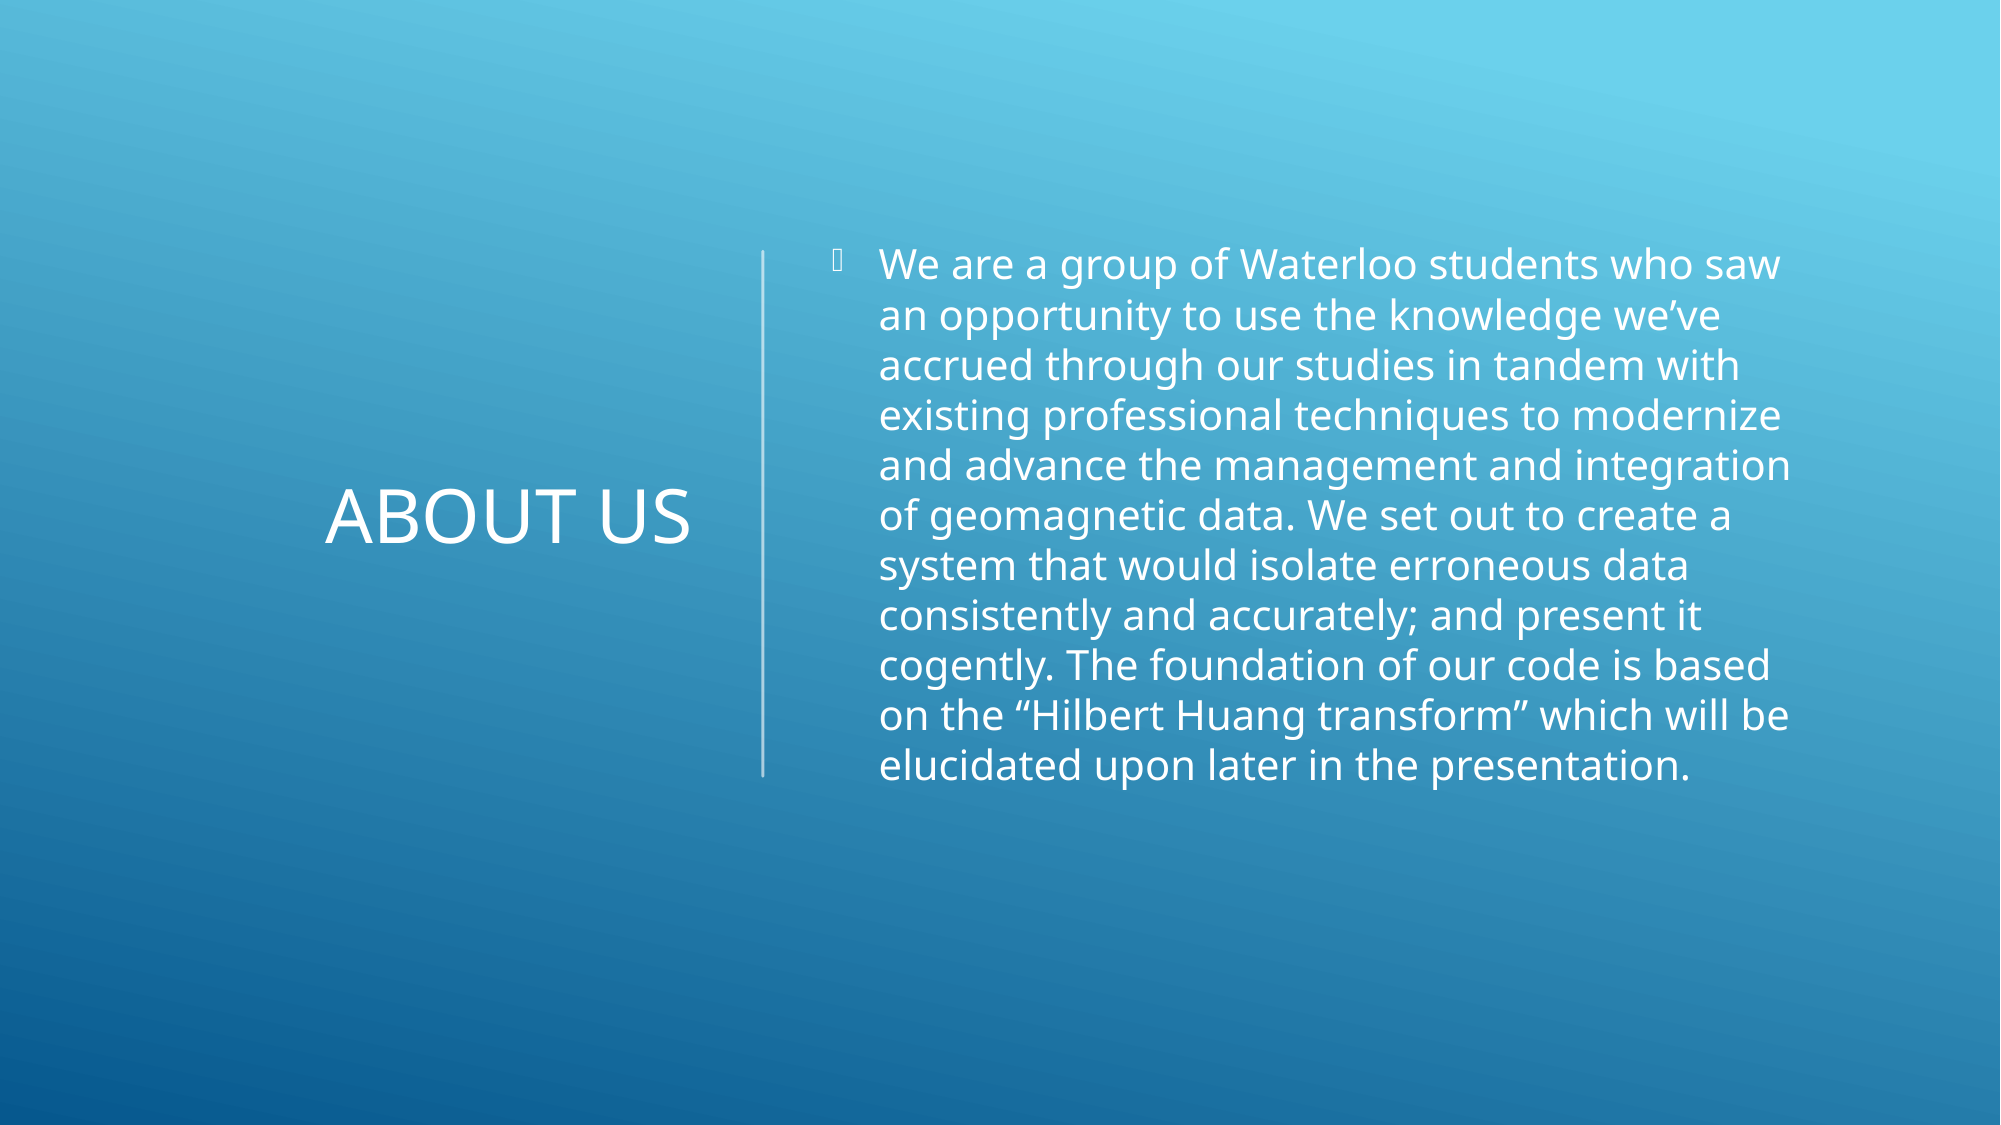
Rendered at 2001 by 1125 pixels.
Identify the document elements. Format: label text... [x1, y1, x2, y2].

title About Us [112, 112, 727, 915]
list We are a group of Waterloo students who saw an opportunity to use the knowledge we’ve accrued through our studies in tandem with existing professional techniques to modernize and advance the management and integration of geomagnetic data. We set out to create a system that would isolate erroneous data consistently and accurately; and present it cogently. The foundation of our code is based on the “Hilbert Huang transform” which will be elucidated upon later in the presentation. [816, 112, 1849, 915]
text_box [0, 0, 2000, 1125]
